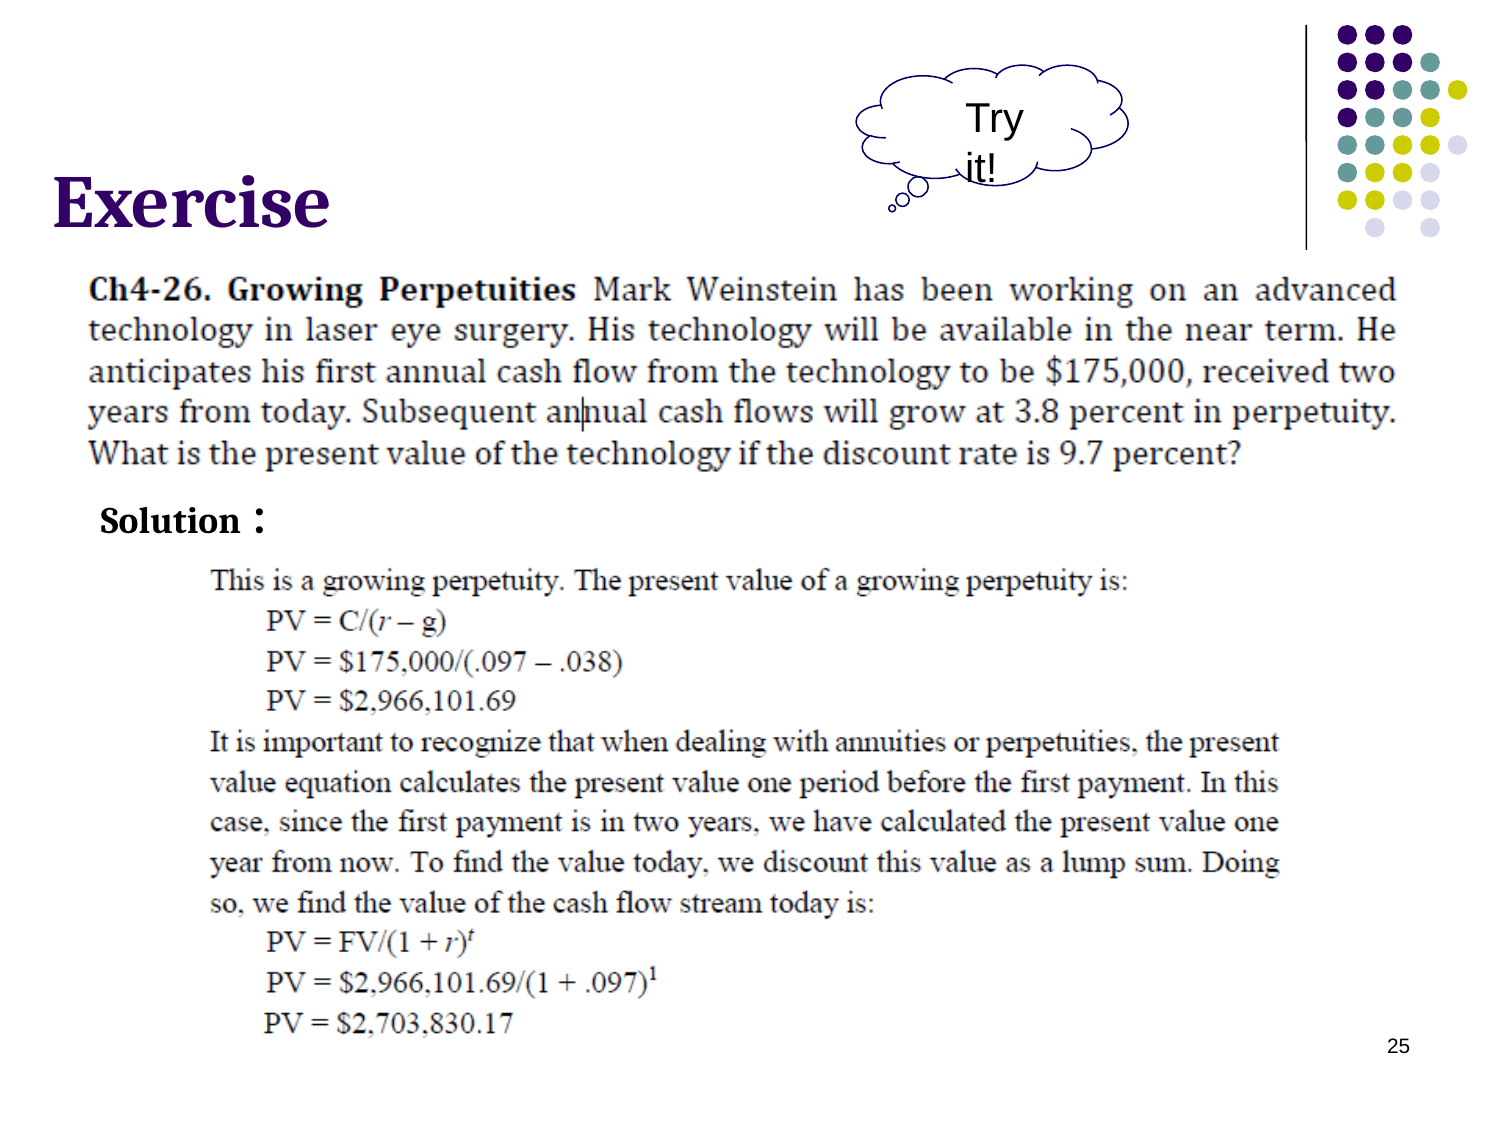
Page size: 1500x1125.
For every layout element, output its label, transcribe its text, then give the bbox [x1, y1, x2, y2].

picture [194, 558, 1302, 1046]
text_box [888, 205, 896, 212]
text_box Solution： [86, 488, 518, 549]
title Exercise [37, 37, 1301, 251]
text_box Try it! [895, 193, 910, 207]
slide_number 25 [1074, 1024, 1426, 1101]
text_box Try it! [856, 65, 1129, 197]
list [85, 250, 1411, 481]
